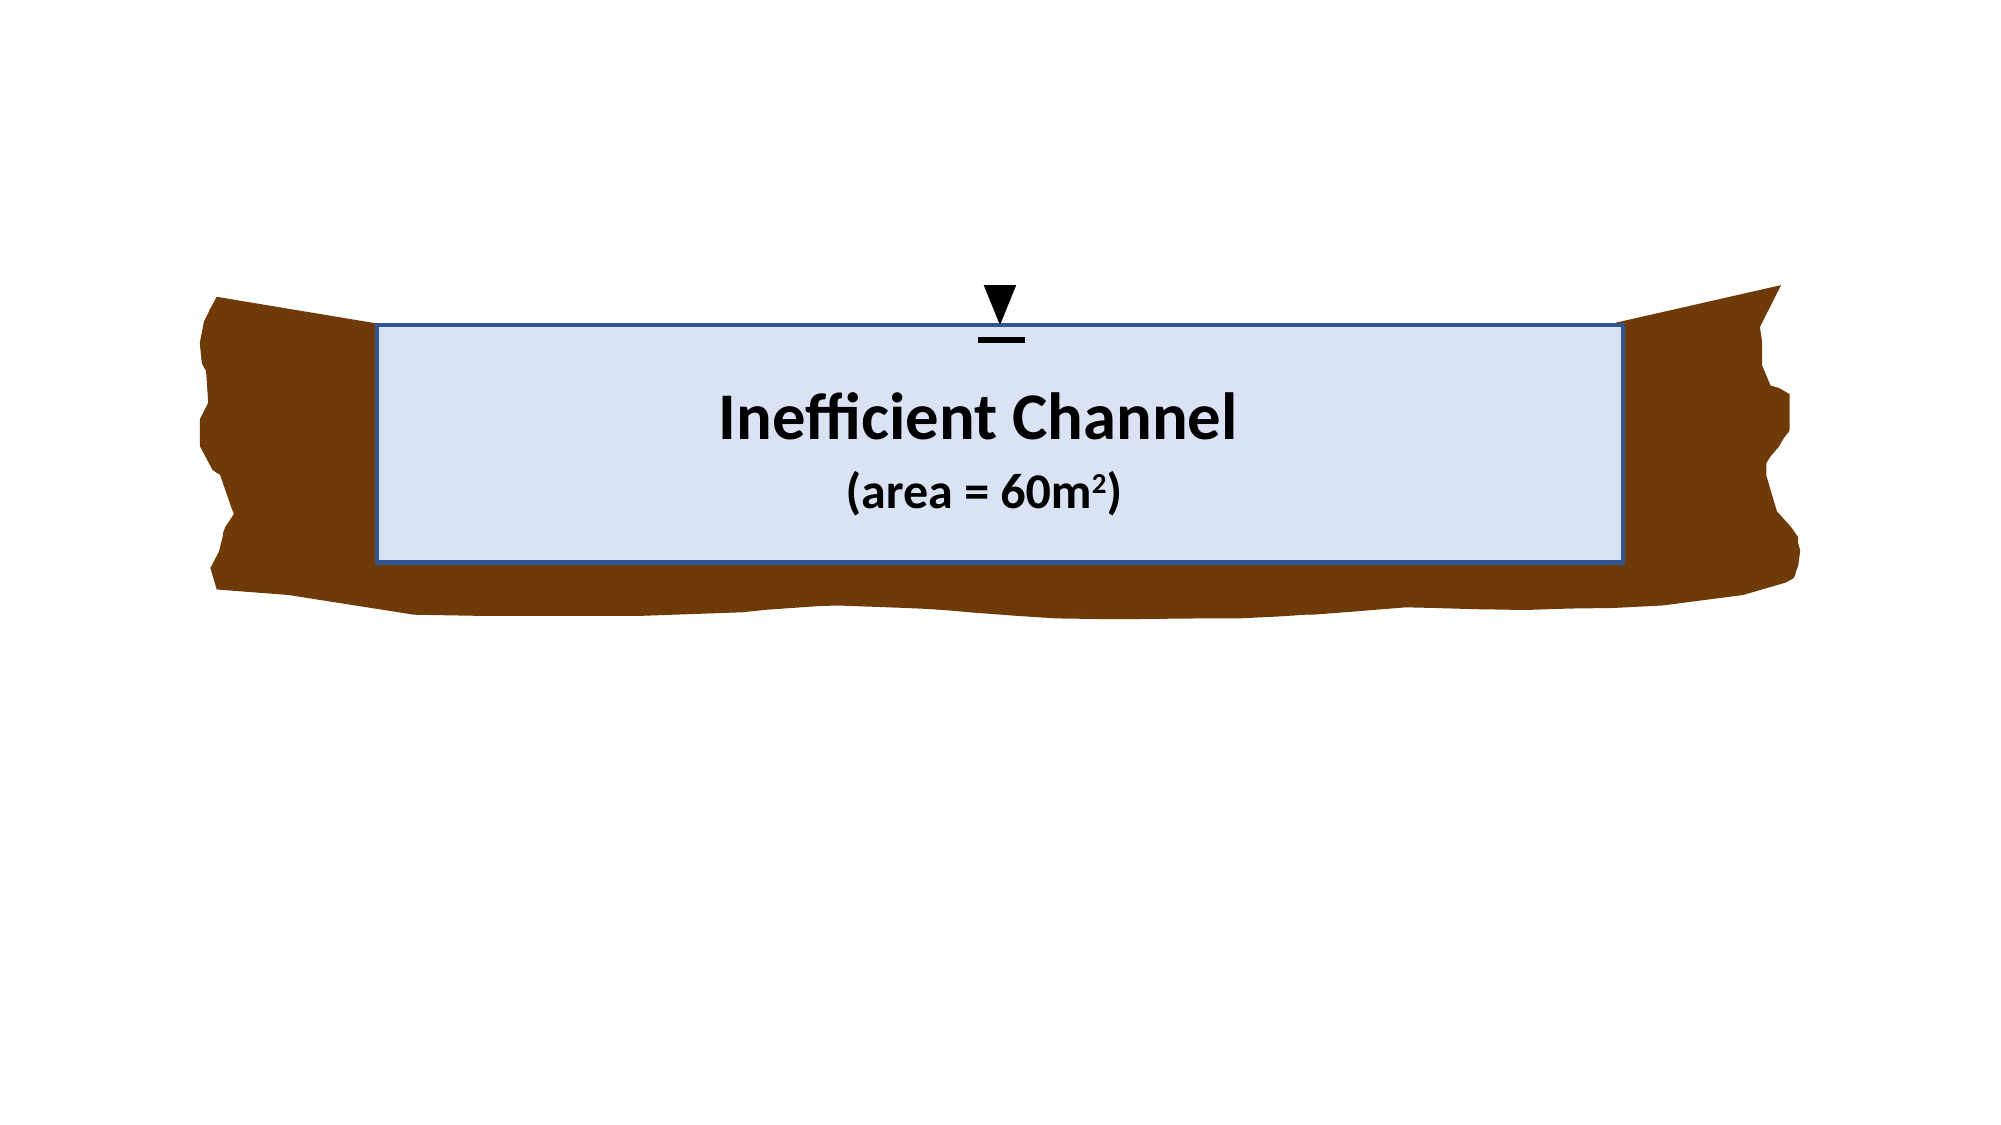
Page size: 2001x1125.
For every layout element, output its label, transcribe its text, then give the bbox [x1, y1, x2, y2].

text_box Inefficient Channel [704, 365, 1296, 460]
text_box [198, 283, 1802, 621]
text_box [982, 284, 1018, 328]
text_box [376, 324, 1624, 563]
text_box (area = 60m2) [830, 460, 1173, 527]
